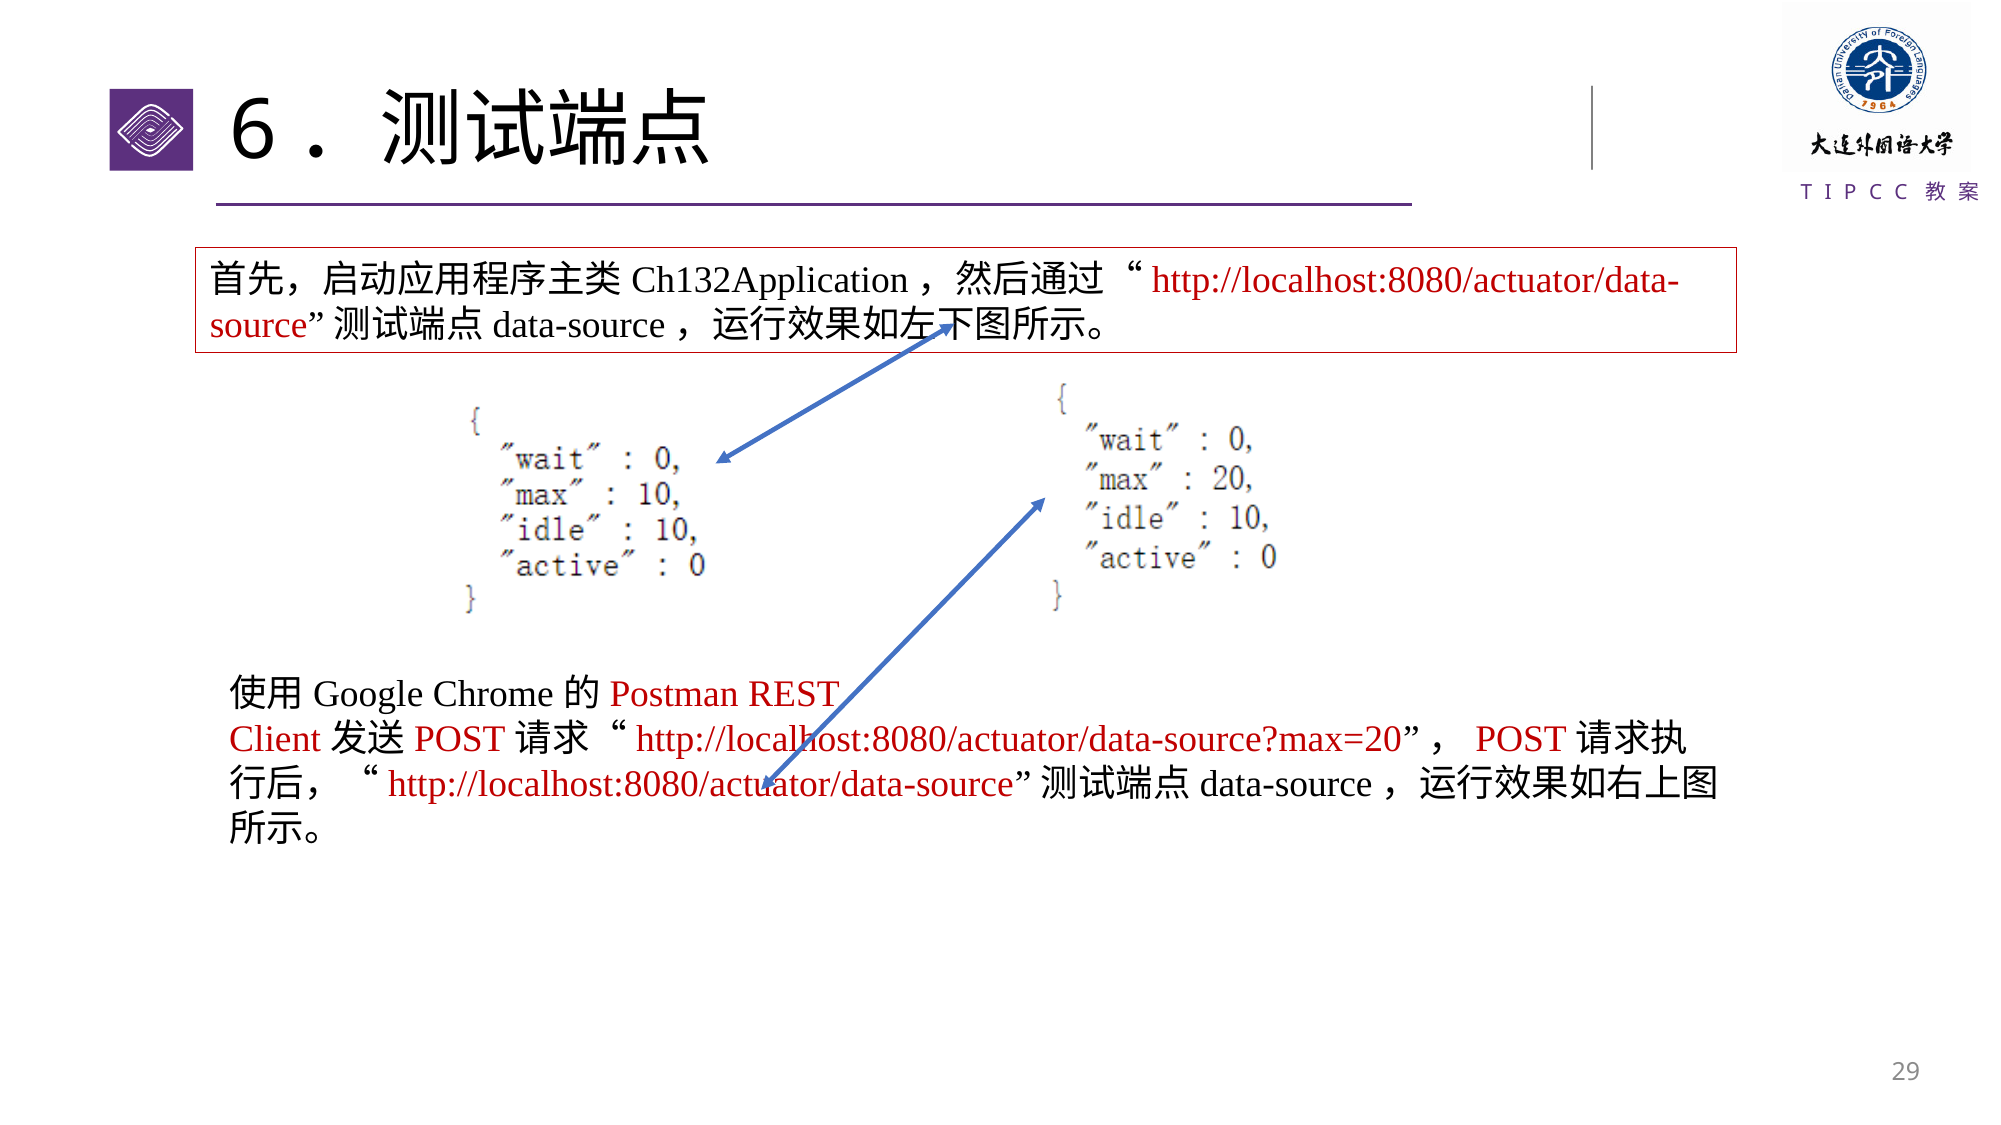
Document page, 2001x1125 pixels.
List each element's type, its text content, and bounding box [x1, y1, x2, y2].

picture [1045, 377, 1286, 618]
picture [1782, 2, 1971, 172]
text_box 使用Google Chrome的Postman REST Client发送POST请求“http://localhost:8080/actuator/data-source?max=20”，POST请求执行后，“http://localhost:8080/actuator/data-source”测试端点data-source，运行效果如右上图所示。 [214, 661, 1737, 857]
title 6．测试端点 [214, 59, 1564, 205]
picture [457, 402, 716, 621]
text_box 首先，启动应用程序主类Ch132Application，然后通过“http://localhost:8080/actuator/data-source”测试端点data-source，运行效果如左下图所示。 [195, 247, 1737, 353]
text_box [760, 497, 1046, 790]
slide_number 28 [1485, 1042, 1936, 1103]
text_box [715, 323, 955, 464]
